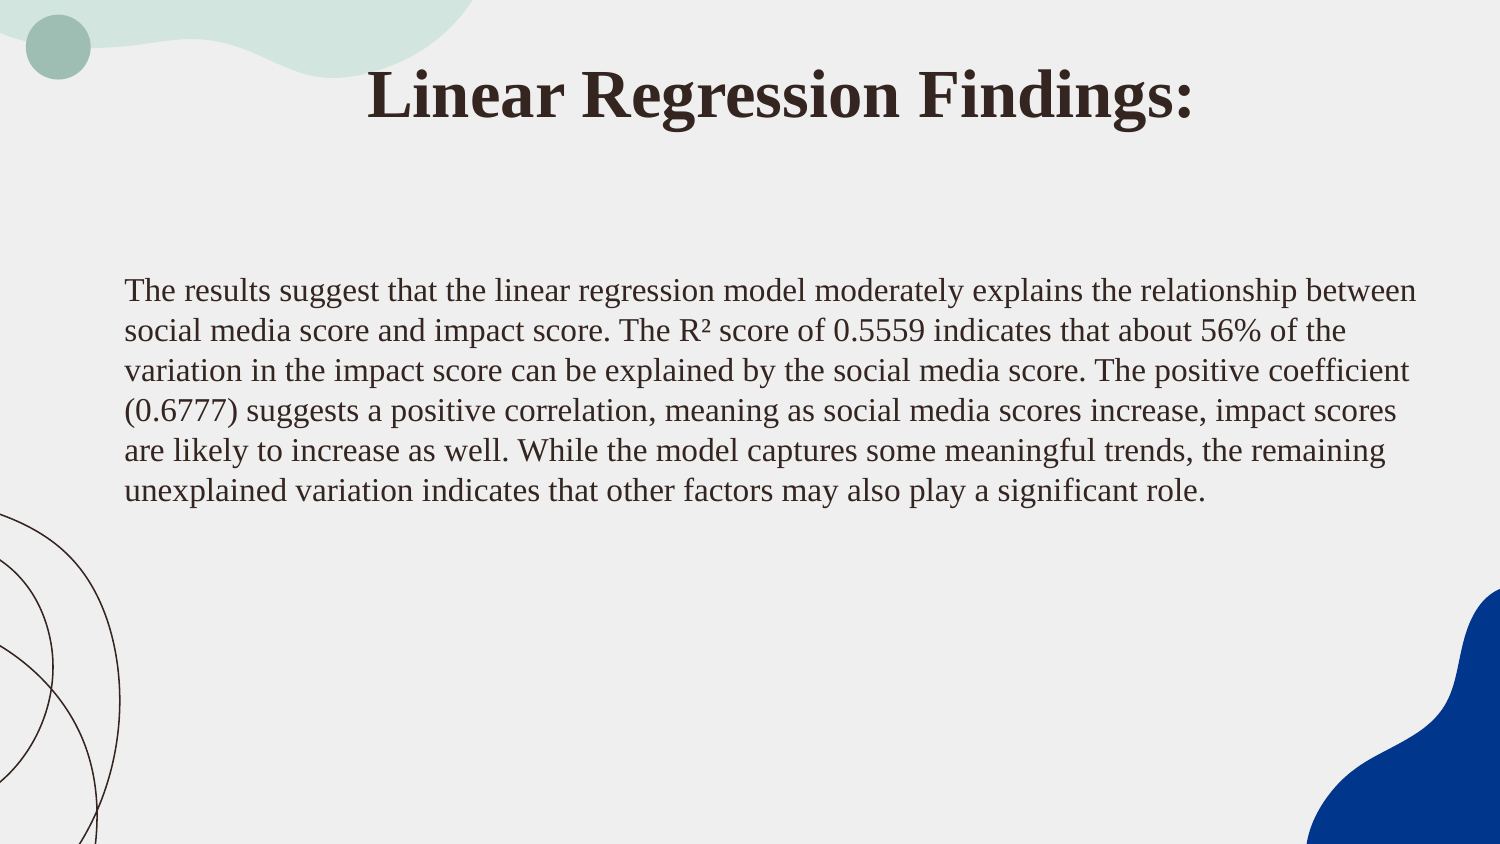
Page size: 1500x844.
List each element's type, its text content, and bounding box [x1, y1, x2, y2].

text_box The results suggest that the linear regression model moderately explains the relationship between social media score and impact score. The R² score of 0.5559 indicates that about 56% of the variation in the impact score can be explained by the social media score. The positive coefficient (0.6777) suggests a positive correlation, meaning as social media scores increase, impact scores are likely to increase as well. While the model captures some meaningful trends, the remaining unexplained variation indicates that other factors may also play a significant role. [109, 261, 1456, 516]
title Linear Regression Findings: [254, 33, 1312, 138]
